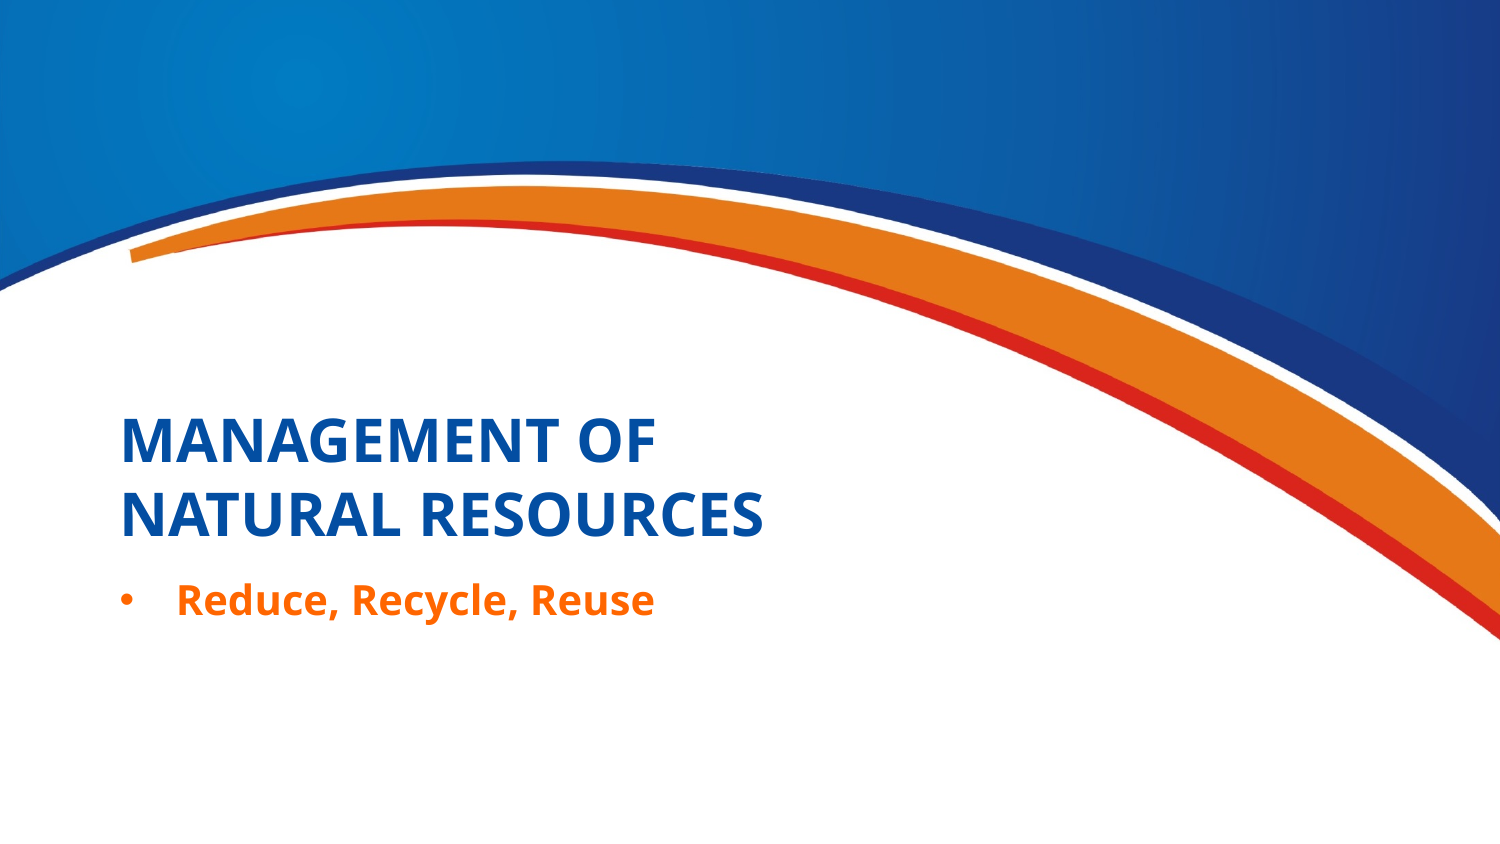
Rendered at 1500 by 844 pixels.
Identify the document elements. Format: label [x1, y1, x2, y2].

picture [0, 0, 1500, 646]
